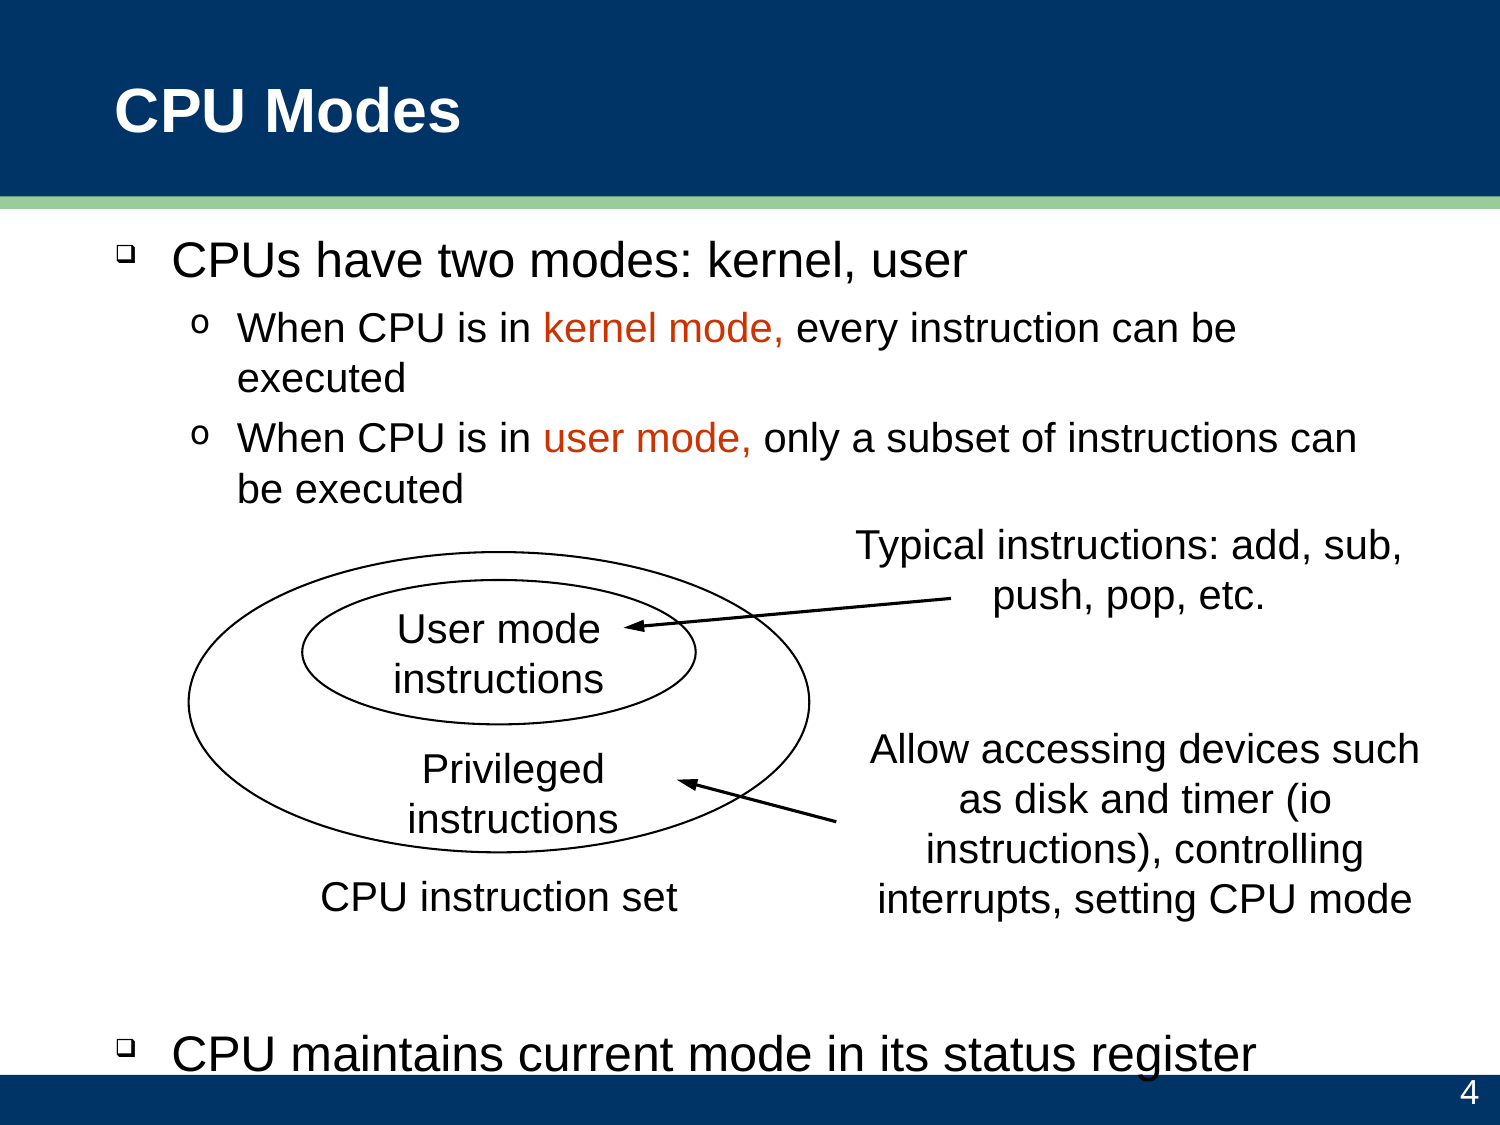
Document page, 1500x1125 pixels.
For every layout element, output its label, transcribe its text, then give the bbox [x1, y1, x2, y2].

list CPUs have two modes: kernel, user When CPU is in kernel mode, every instruction can be executed When CPU is in user mode, only a subset of instructions can be executed CPU maintains current mode in its status register [99, 220, 1400, 1071]
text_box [841, 598, 952, 628]
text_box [188, 551, 837, 919]
text_box Allow accessing devices such as disk and timer (io instructions), controlling interrupts, setting CPU mode [836, 714, 1455, 930]
title CPU Modes [99, 7, 1400, 208]
text_box Typical instructions: add, sub, push, pop, etc. [836, 510, 1422, 626]
slide_number 4 [1181, 1076, 1495, 1124]
